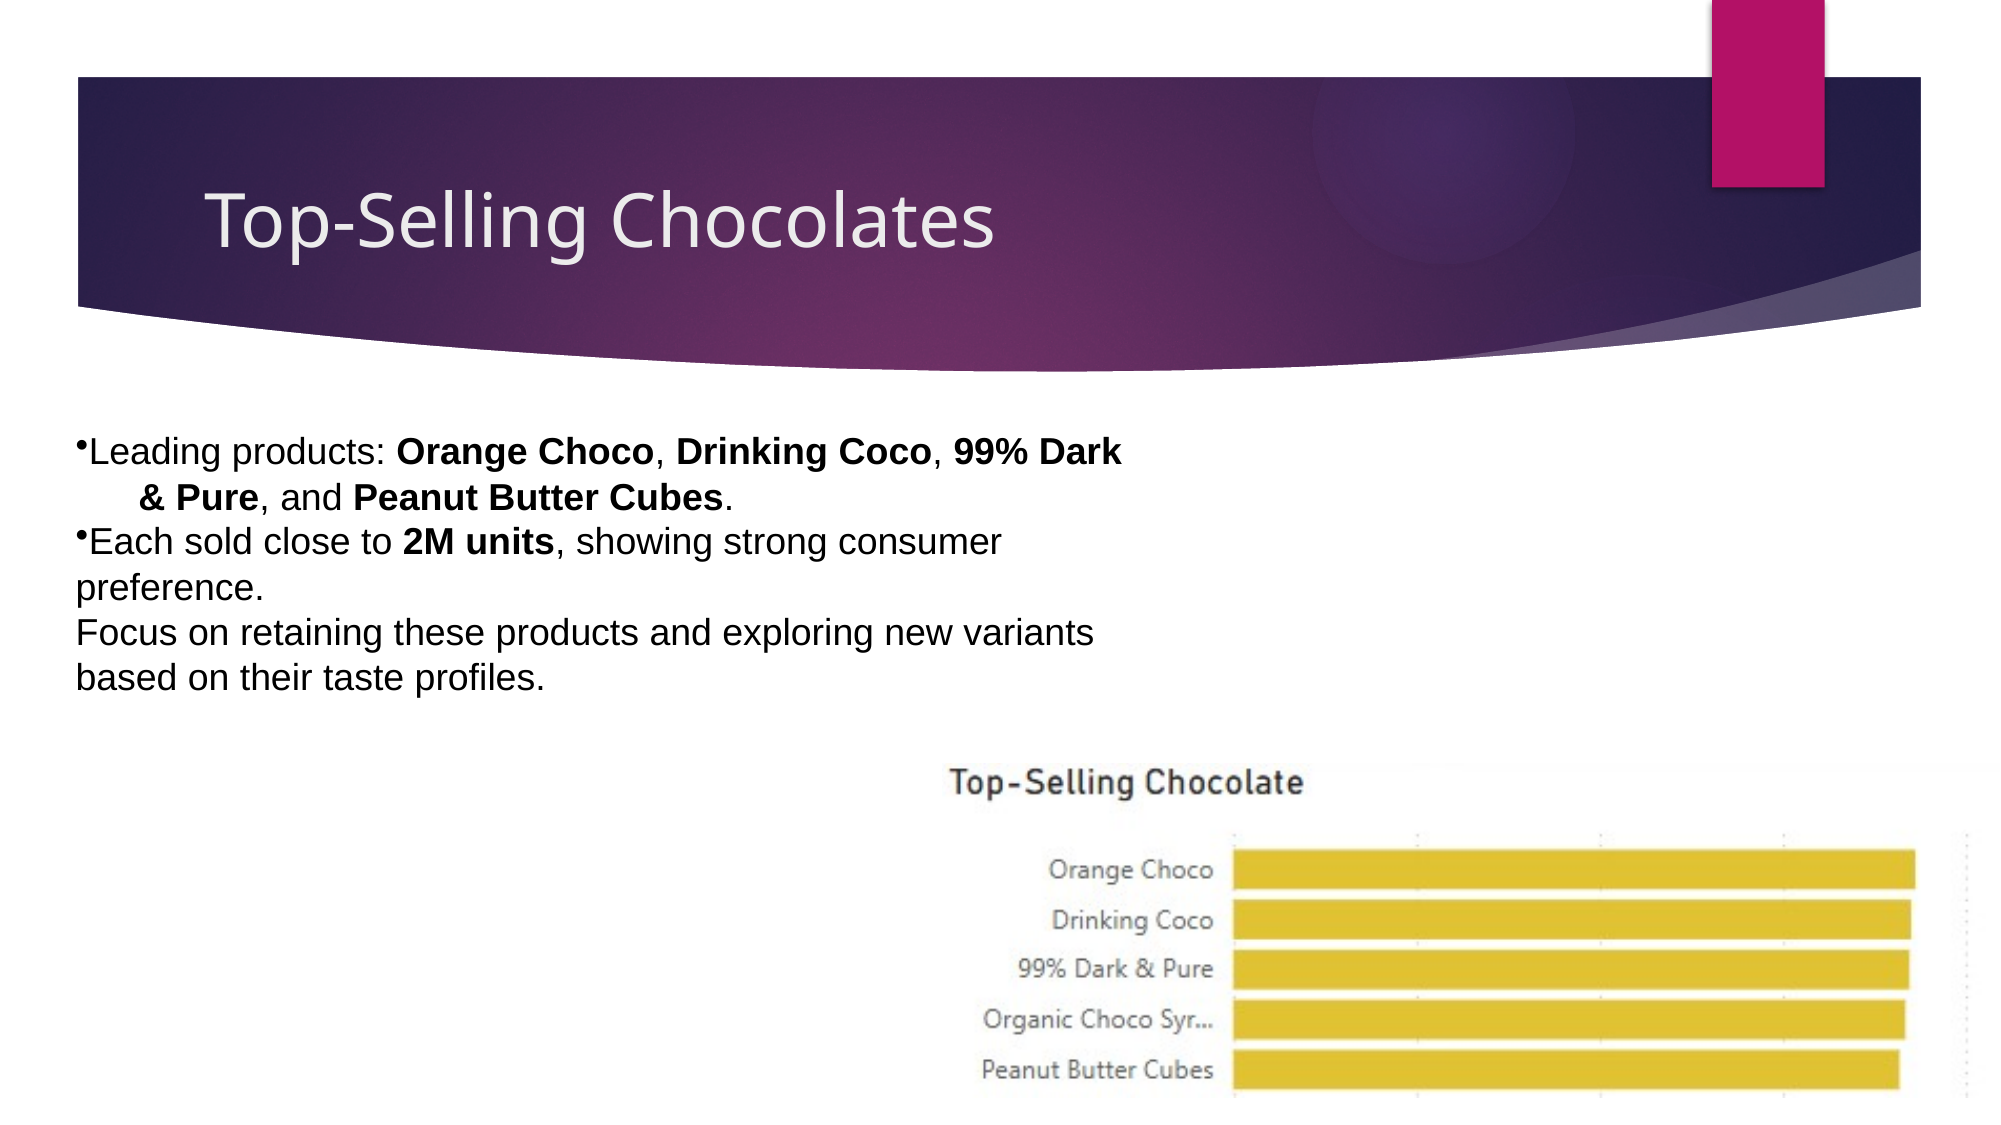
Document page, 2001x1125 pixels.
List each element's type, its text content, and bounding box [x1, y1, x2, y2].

list Leading products: Orange Choco, Drinking Coco, 99% Dark & Pure, and Peanut Butter Cubes. Each sold close to 2M units, showing strong consumer preference. Focus on retaining these products and exploring new variants based on their taste profiles. [60, 236, 1145, 889]
picture [942, 762, 2000, 1098]
title Top-Selling Chocolates [189, 159, 1627, 276]
